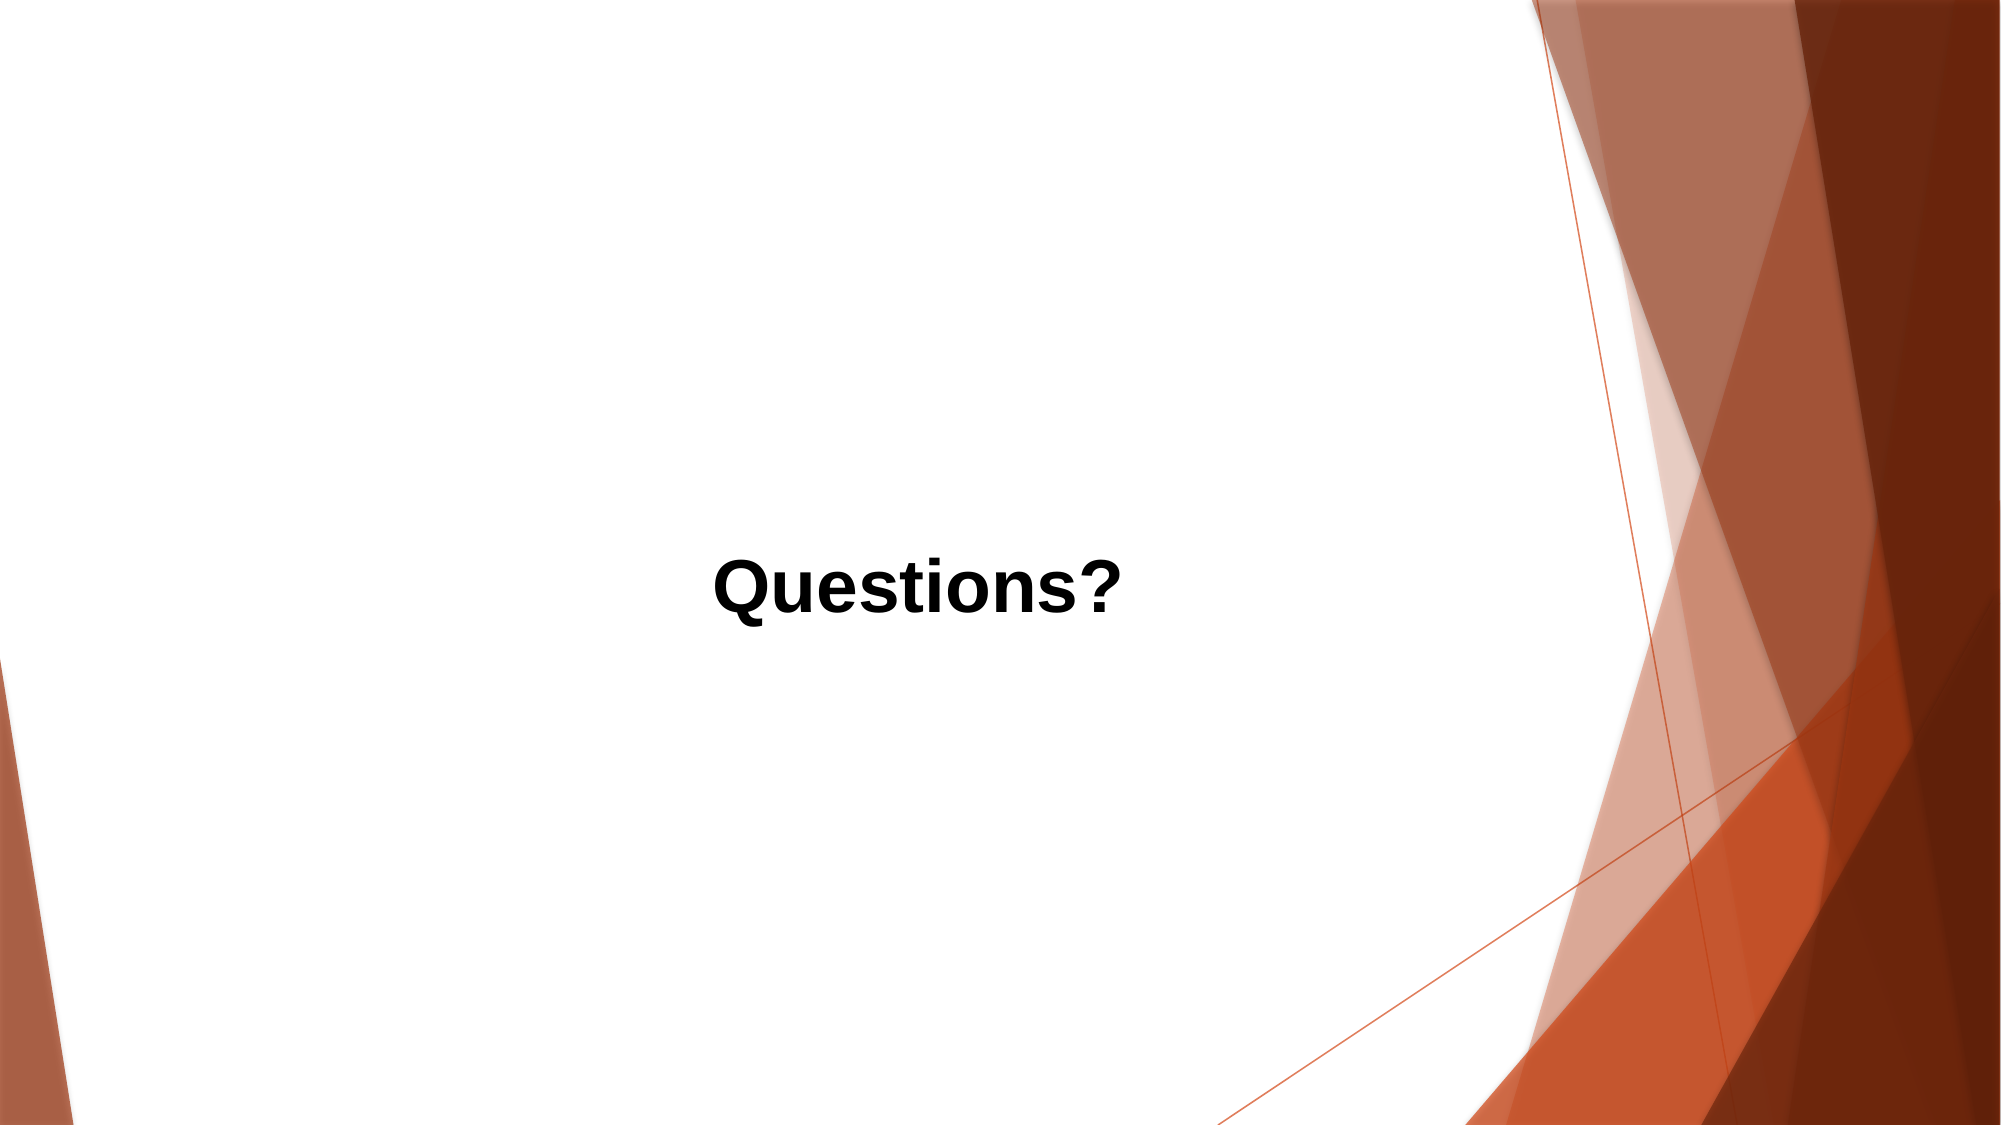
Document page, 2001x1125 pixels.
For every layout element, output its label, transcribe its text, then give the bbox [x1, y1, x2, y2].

text_box Questions? [181, 530, 1656, 635]
